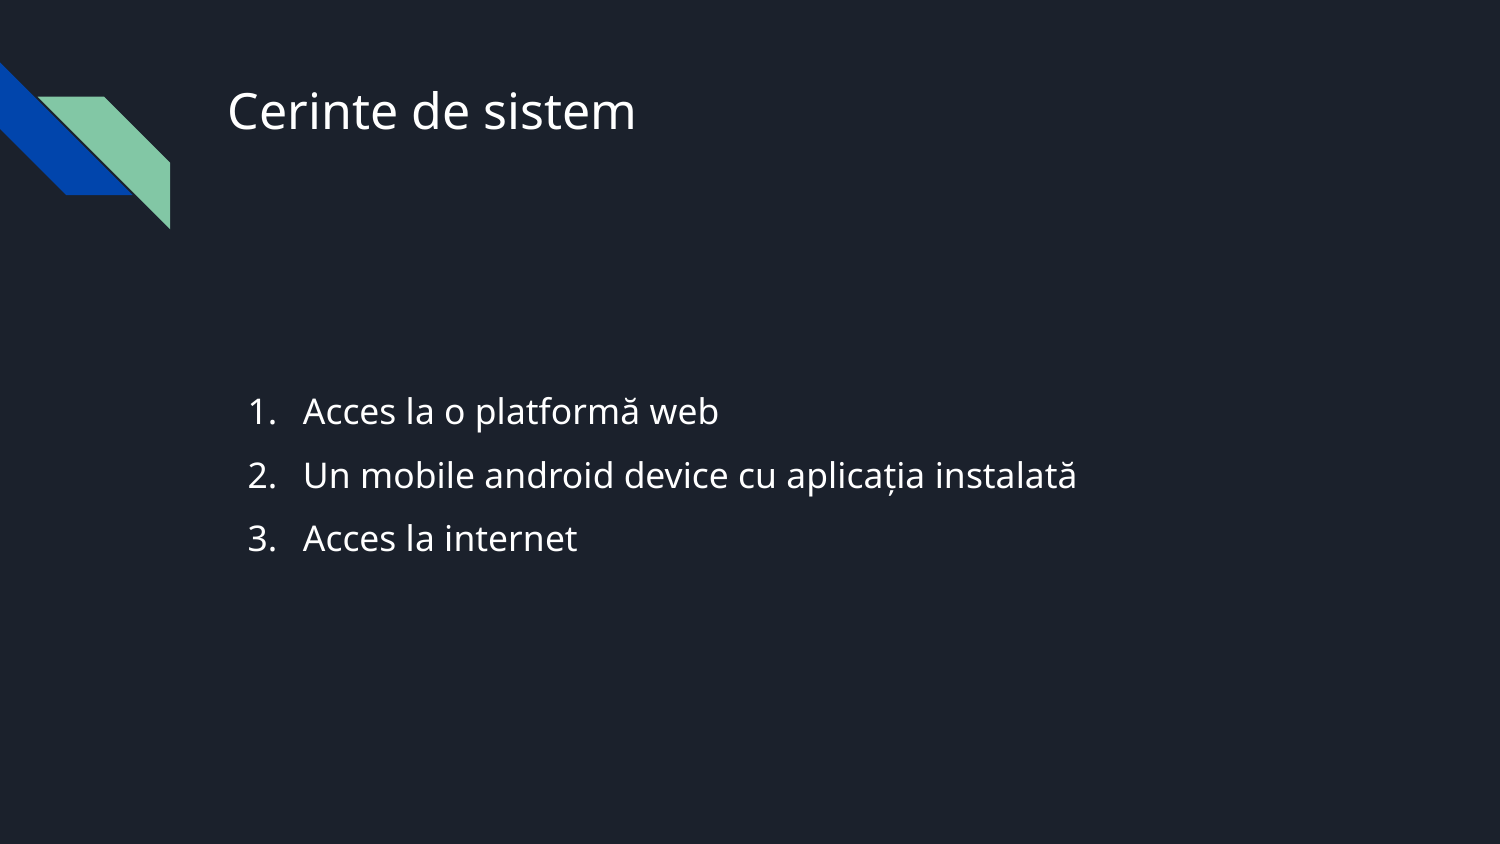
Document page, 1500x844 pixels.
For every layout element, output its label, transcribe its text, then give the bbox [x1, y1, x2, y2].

list Acces la o platformă web Un mobile android device cu aplicația instalată Acces la internet [212, 352, 1368, 735]
title Cerinte de sistem [212, 64, 1368, 215]
